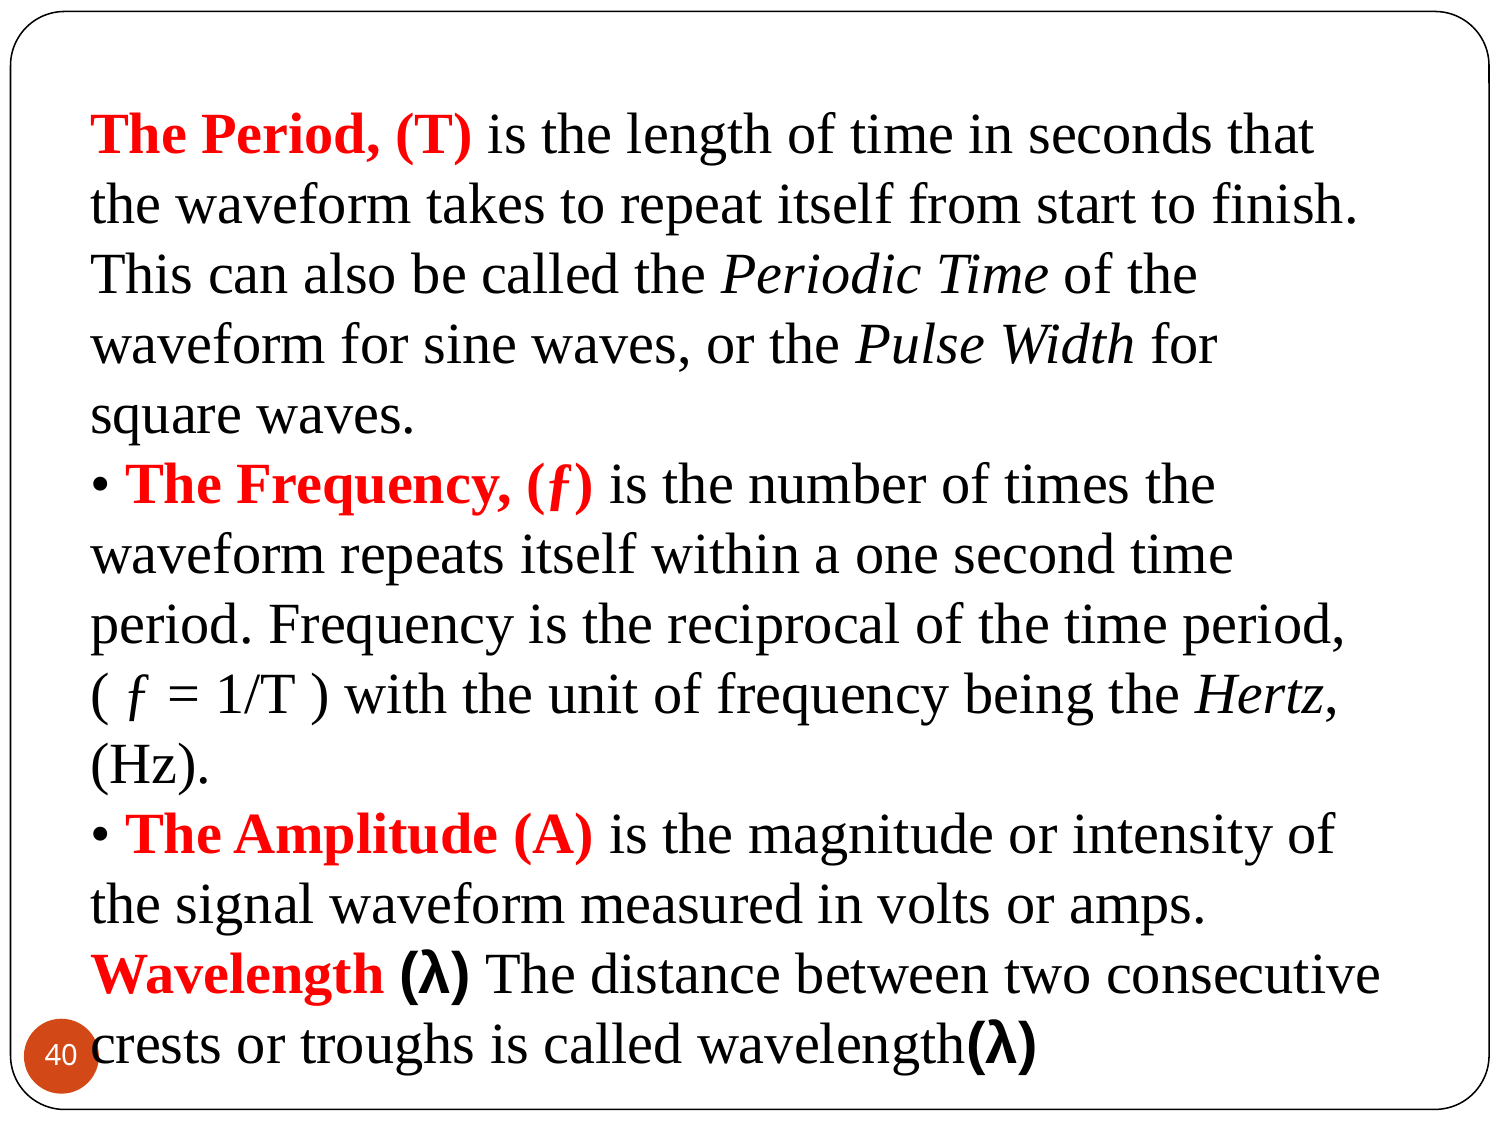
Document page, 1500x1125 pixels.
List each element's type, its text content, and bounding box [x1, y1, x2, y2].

slide_number 40 [23, 1018, 75, 1094]
text_box The Period, (T) is the length of time in seconds that the waveform takes to repeat itself from start to finish. This can also be called the Periodic Time of the waveform for sine waves, or the Pulse Width for square waves. • The Frequency, (ƒ) is the number of times the waveform repeats itself within a one second time period. Frequency is the reciprocal of the time period, ( ƒ = 1/T ) with the unit of frequency being the Hertz, (Hz). • The Amplitude (A) is the magnitude or intensity of the signal waveform measured in volts or amps. Wavelength (λ) The distance between two consecutive crests or troughs is called wavelength(λ) [75, 87, 1400, 1125]
